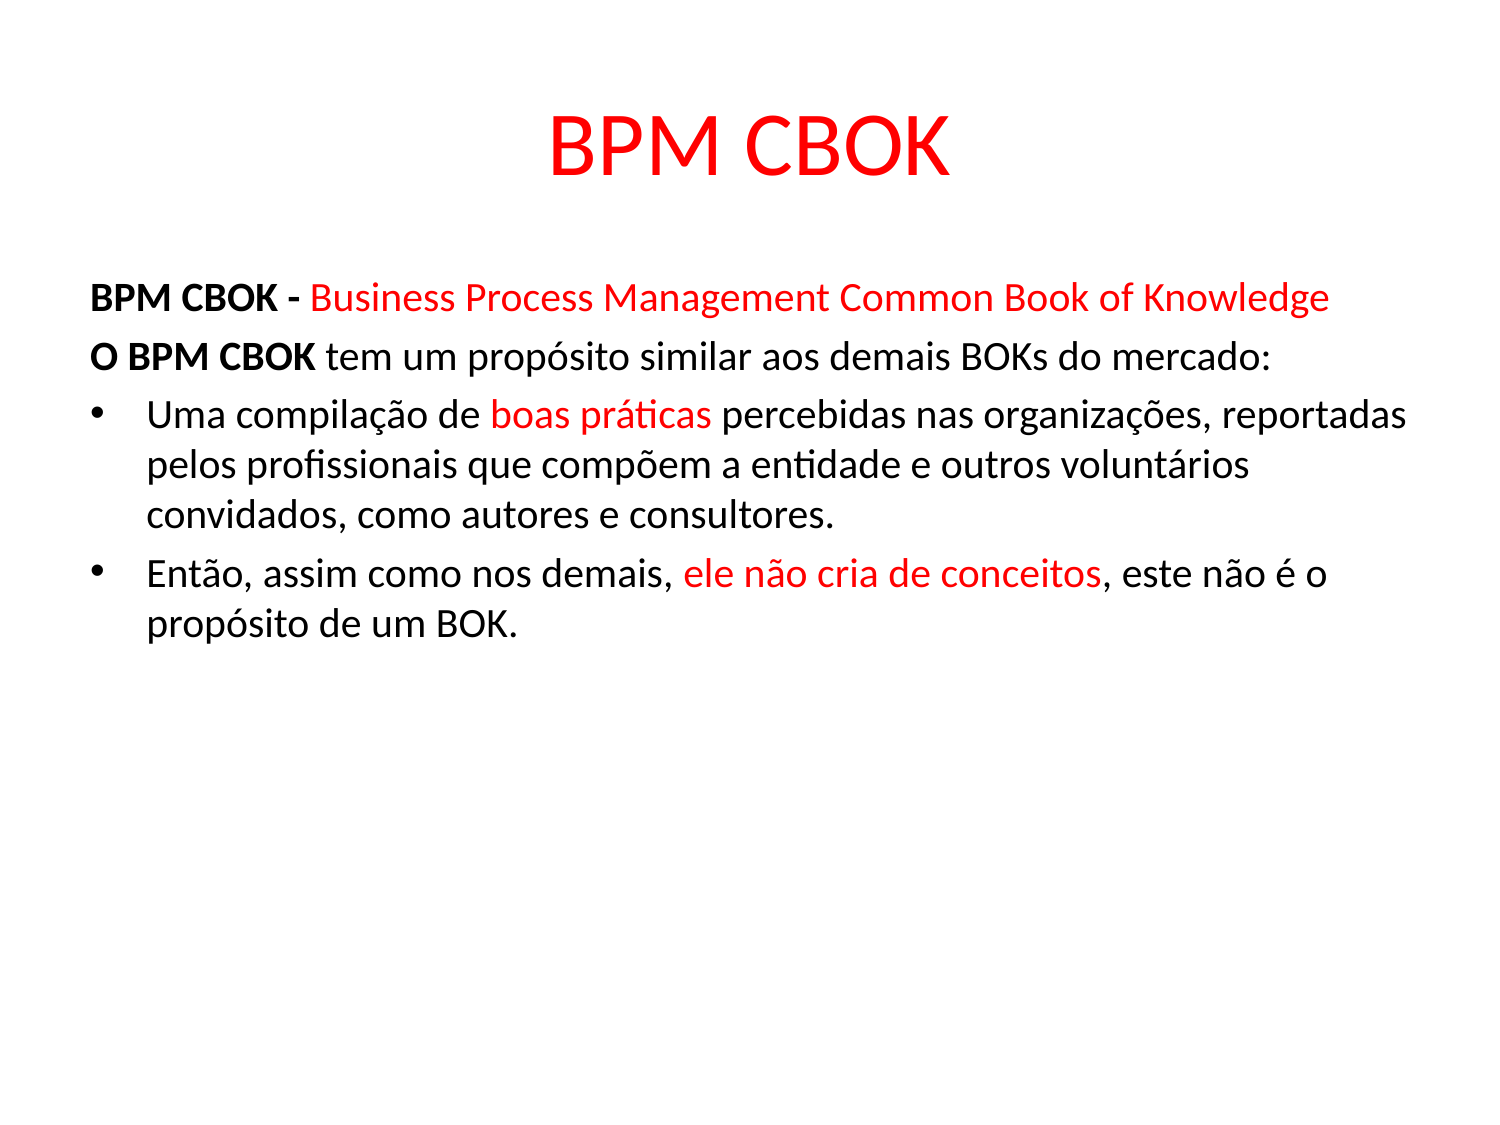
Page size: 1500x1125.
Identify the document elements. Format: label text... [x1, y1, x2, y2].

list BPM CBOK - Business Process Management Common Book of Knowledge O BPM CBOK tem um propósito similar aos demais BOKs do mercado: Uma compilação de boas práticas percebidas nas organizações, reportadas pelos profissionais que compõem a entidade e outros voluntários convidados, como autores e consultores. Então, assim como nos demais, ele não cria de conceitos, este não é o propósito de um BOK. [75, 262, 1425, 1005]
title BPM CBOK [75, 45, 1425, 233]
